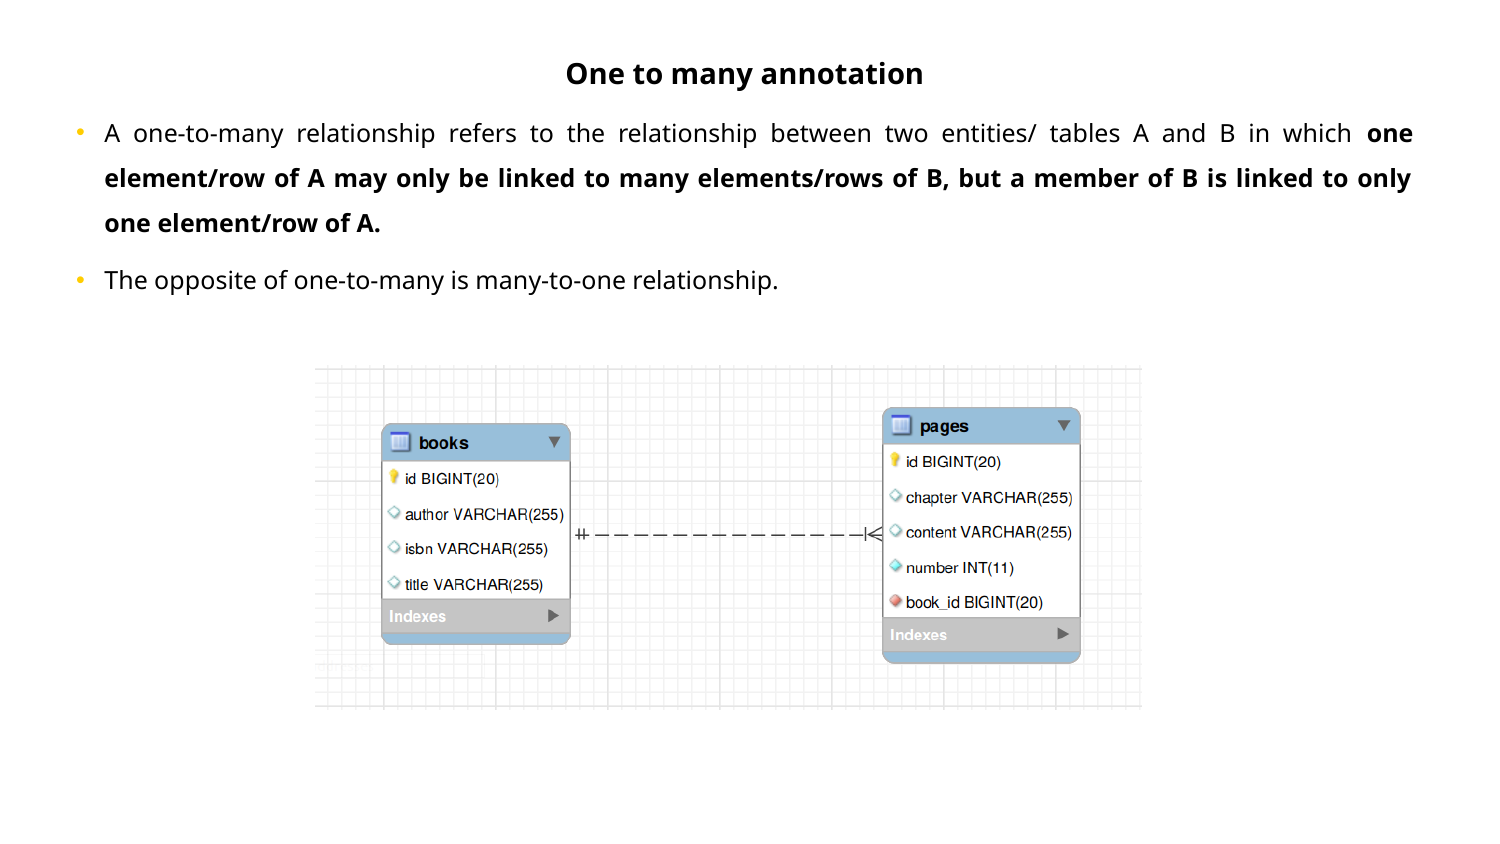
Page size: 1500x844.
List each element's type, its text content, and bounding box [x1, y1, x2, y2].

picture [315, 364, 1143, 710]
text_box One to many annotation A one-to-many relationship refers to the relationship between two entities/ tables A and B in which one element/row of A may only be linked to many elements/rows of B, but a member of B is linked to only one element/row of A. The opposite of one-to-many is many-to-one relationship. [61, 22, 1429, 561]
